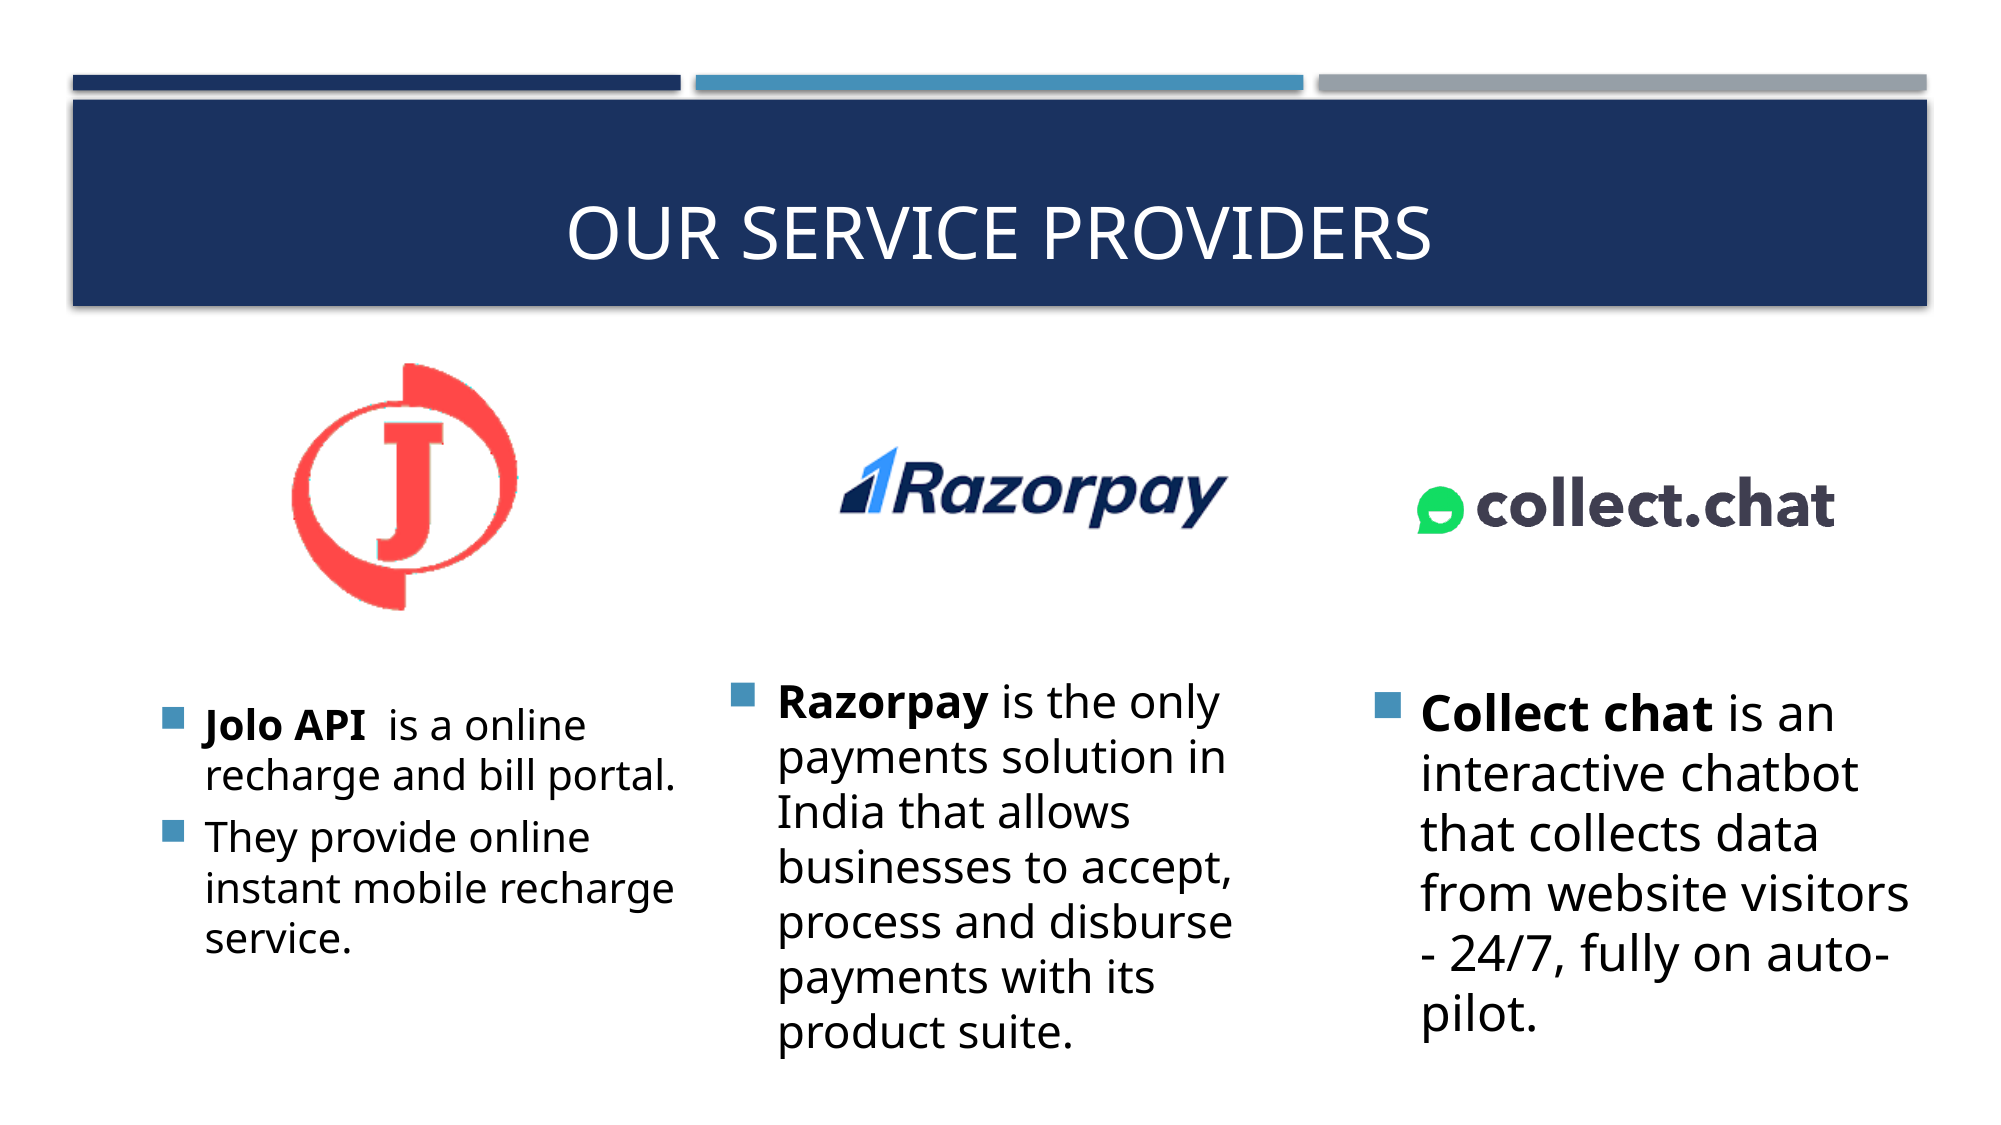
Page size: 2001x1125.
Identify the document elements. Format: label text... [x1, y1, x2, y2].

title OUR SERVICE PROVIDERS [95, 119, 1905, 282]
picture [288, 361, 523, 615]
text_box Collect chat is an interactive chatbot that collects data from website visitors - 24/7, fully on auto-pilot. [1355, 623, 1951, 1022]
picture [806, 351, 1261, 625]
picture [1399, 388, 1858, 629]
list Razorpay is the only payments solution in India that allows businesses to accept, process and disburse payments with its product suite. [711, 628, 1308, 1027]
list Jolo API ​ is a online recharge and bill portal. They provide online instant mobile recharge service. [143, 562, 716, 1022]
